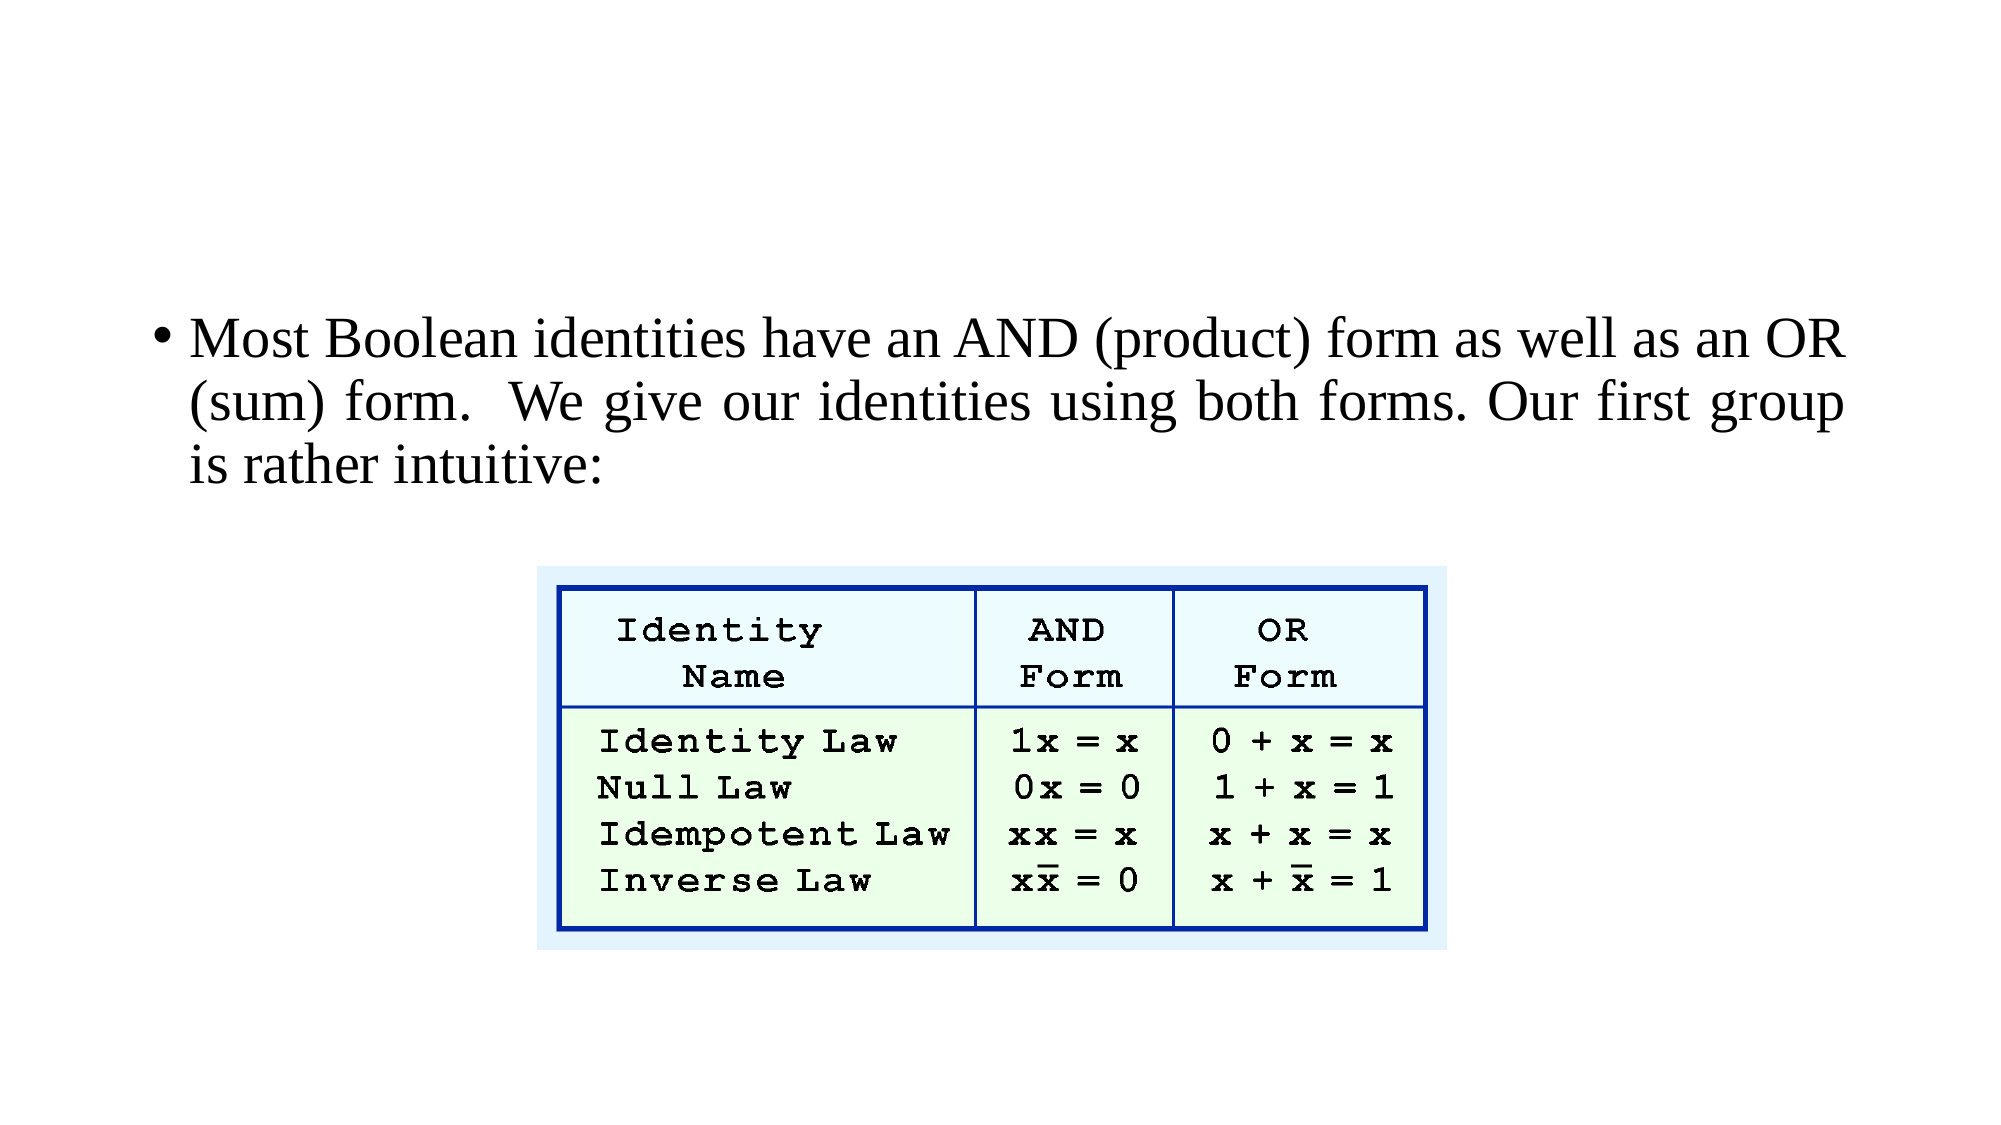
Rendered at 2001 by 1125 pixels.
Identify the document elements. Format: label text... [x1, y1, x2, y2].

picture [537, 566, 1447, 950]
list Most Boolean identities have an AND (product) form as well as an OR (sum) form. We give our identities using both forms. Our first group is rather intuitive: [137, 299, 1863, 1014]
